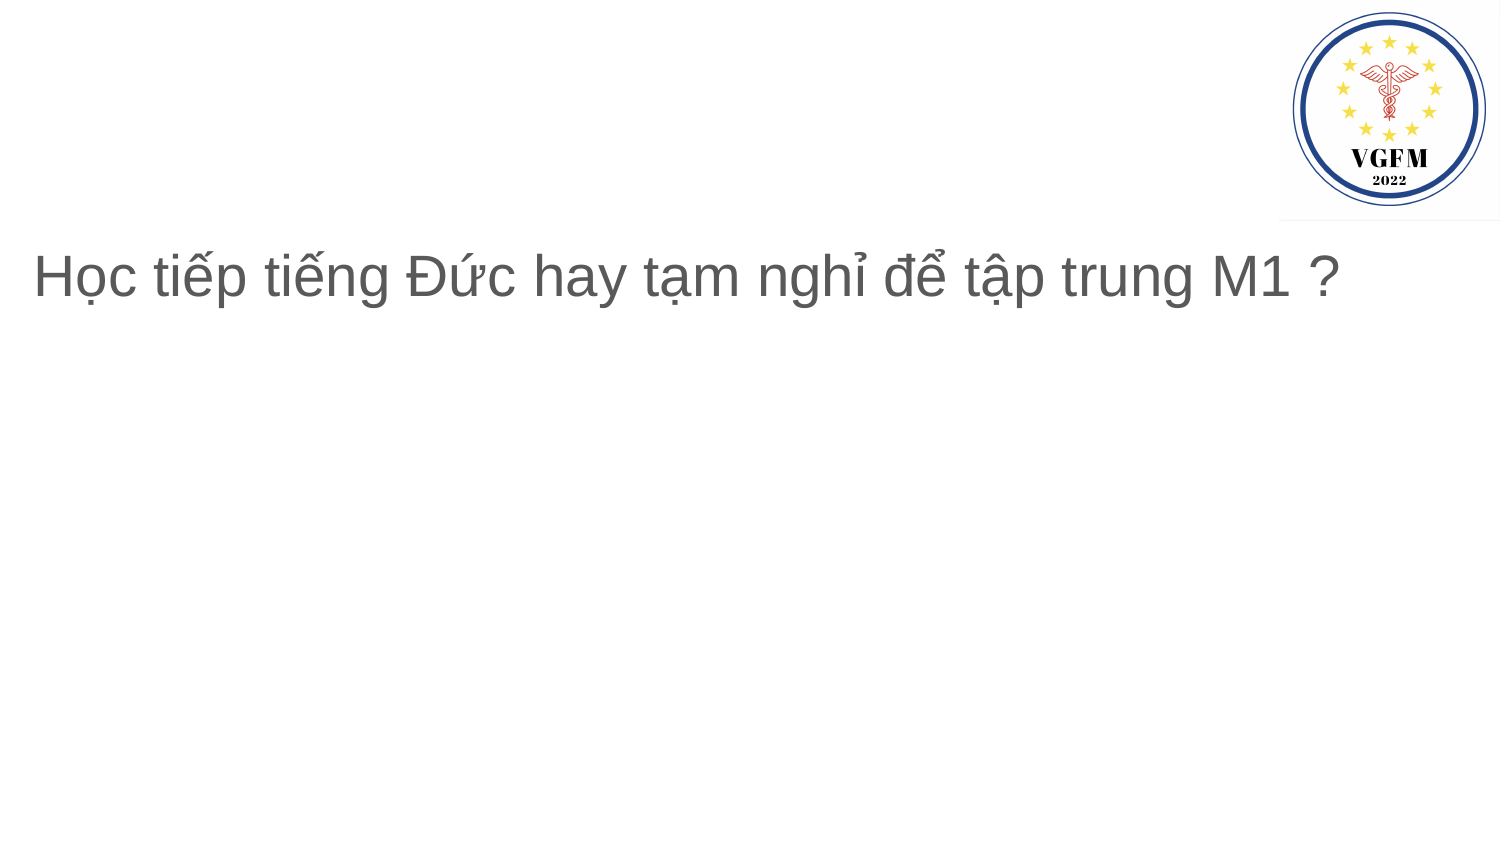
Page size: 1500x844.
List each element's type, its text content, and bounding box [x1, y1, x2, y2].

text_box Học tiếp tiếng Đức hay tạm nghỉ để tập trung M1 ? [19, 223, 1400, 370]
picture [1279, 0, 1500, 221]
